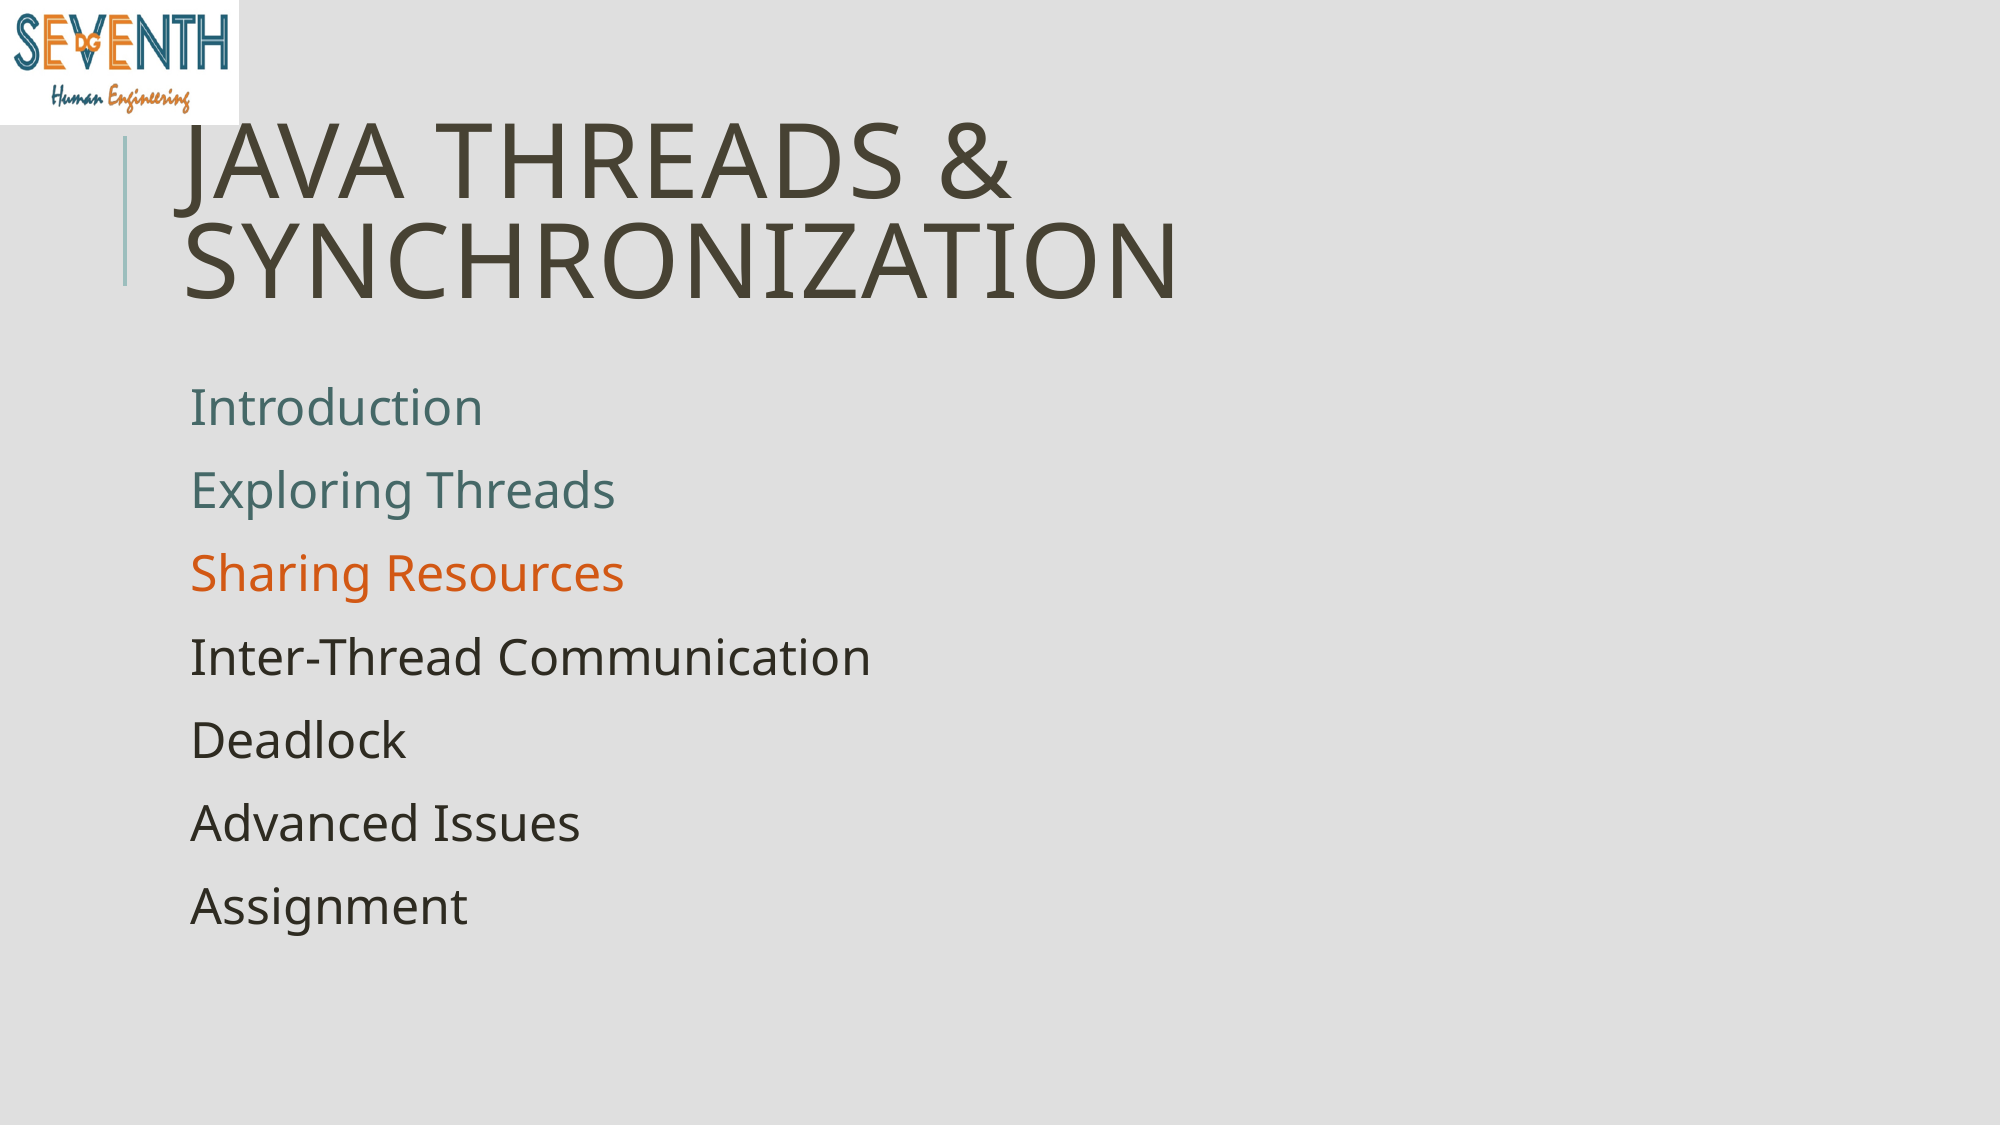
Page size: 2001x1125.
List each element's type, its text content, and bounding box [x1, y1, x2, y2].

title Java Threads & Synchronization [168, 96, 1763, 342]
picture [0, 0, 239, 125]
list Introduction Exploring Threads Sharing Resources Inter-Thread Communication Deadlock Advanced Issues Assignment [168, 375, 1763, 1035]
